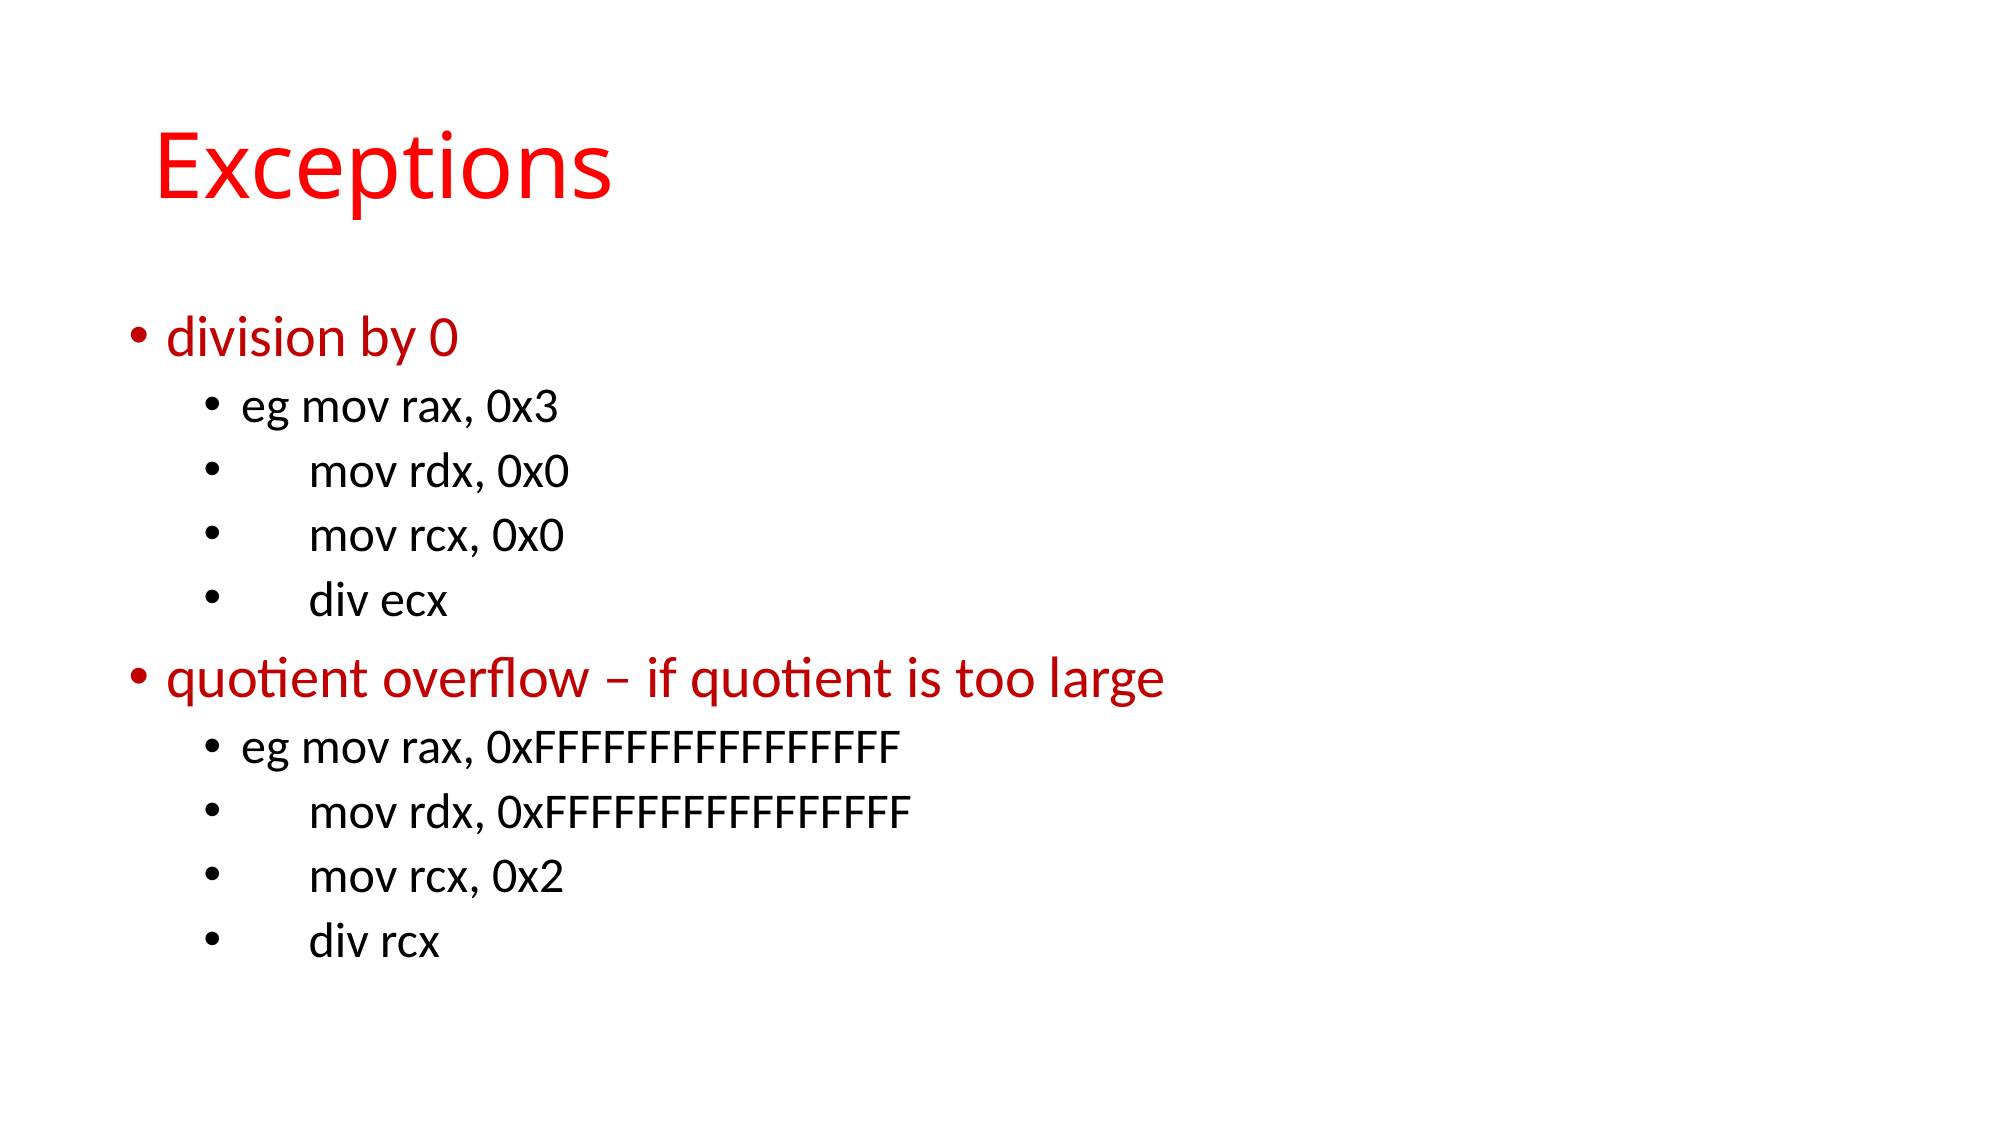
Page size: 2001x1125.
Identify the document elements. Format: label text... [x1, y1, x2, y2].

list division by 0 eg mov rax, 0x3 mov rdx, 0x0 mov rcx, 0x0 div ecx quotient overflow – if quotient is too large eg mov rax, 0xFFFFFFFFFFFFFFFF mov rdx, 0xFFFFFFFFFFFFFFFF mov rcx, 0x2 div rcx [113, 208, 1984, 992]
title Exceptions [137, 59, 1863, 208]
